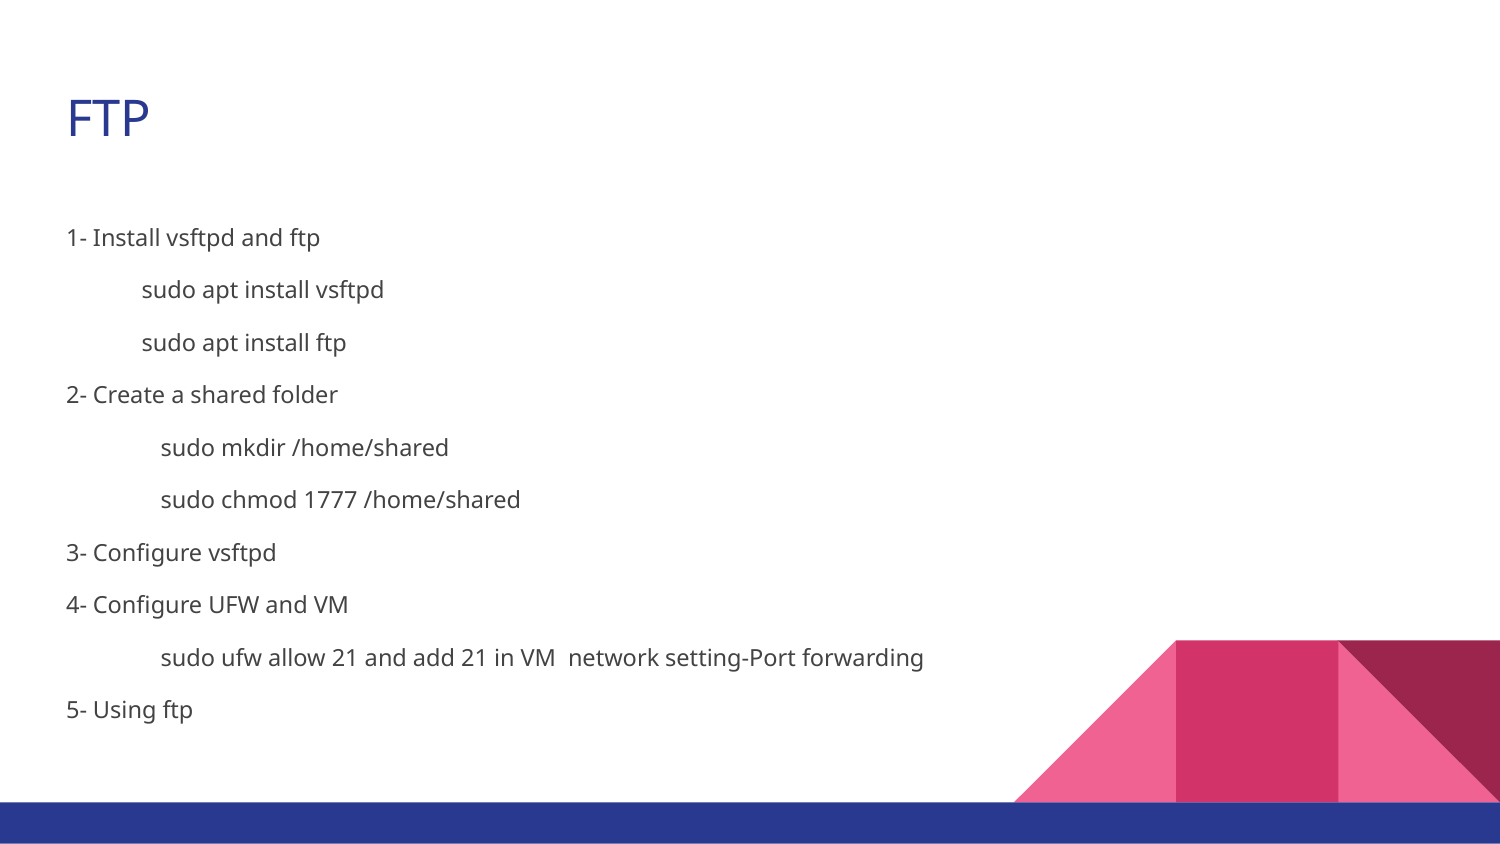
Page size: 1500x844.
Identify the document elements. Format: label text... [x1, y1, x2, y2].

title FTP [51, 67, 1449, 167]
list 1- Install vsftpd and ftp sudo apt install vsftpd sudo apt install ftp 2- Create a shared folder sudo mkdir /home/shared sudo chmod 1777 /home/shared 3- Configure vsftpd 4- Configure UFW and VM sudo ufw allow 21 and add 21 in VM network setting-Port forwarding 5- Using ftp [51, 201, 1449, 750]
